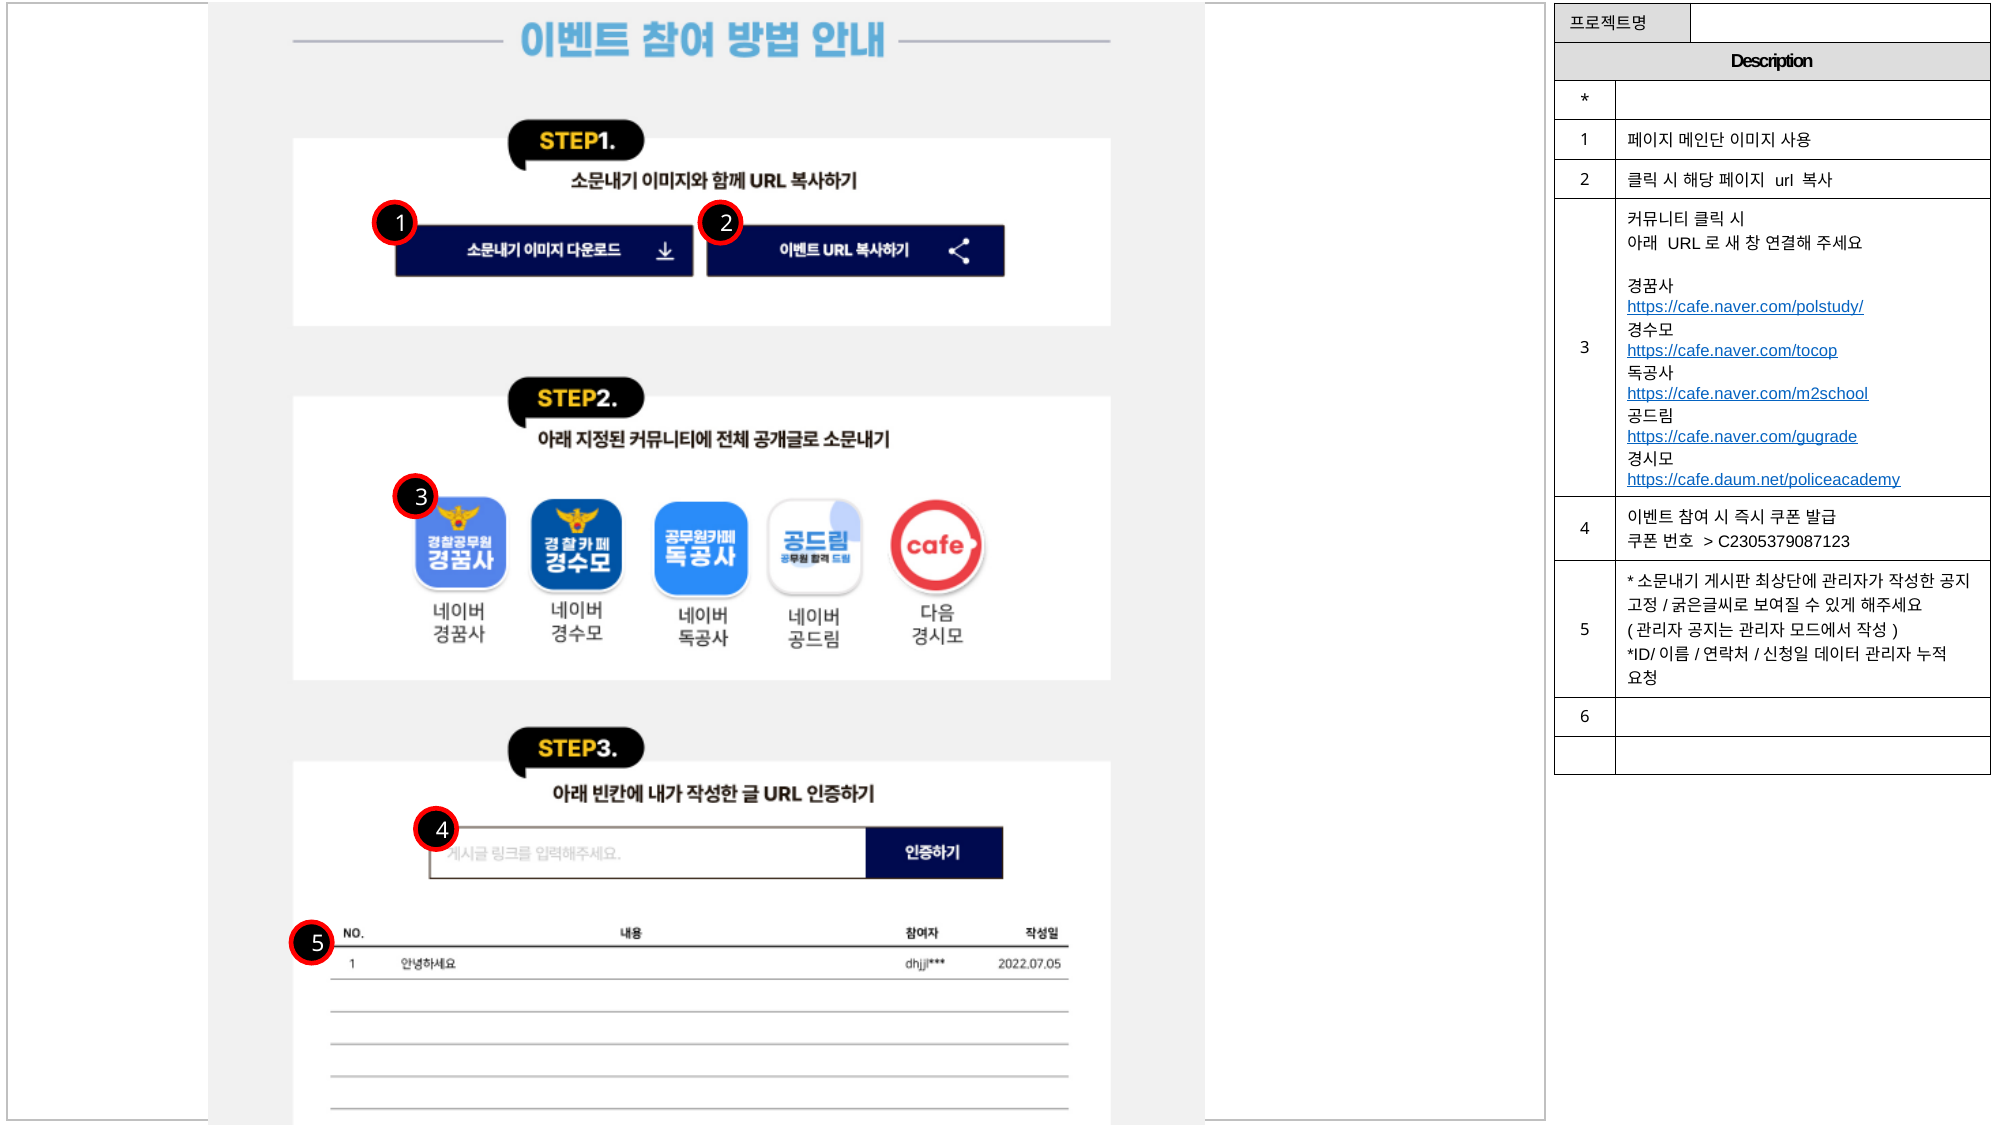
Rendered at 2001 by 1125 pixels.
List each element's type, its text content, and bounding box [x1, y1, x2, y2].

table_cell 커뮤니티 클릭 시 아래 URL로 새 창 연결해 주세요 경꿈사 https://cafe.naver.com/polstudy/ 경수모 https://cafe.naver.com/tocop 독공사 https://cafe.naver.com/m2school 공드림 https://cafe.naver.com/gugrade 경시모 https://cafe.daum.net/policeacademy [1616, 199, 1990, 496]
table_cell 2 [1555, 160, 1615, 198]
table_cell 클릭 시 해당 페이지 url 복사 [1616, 160, 1990, 198]
table_cell 5 [1555, 561, 1615, 697]
picture [208, 2, 1205, 1125]
table_cell [1616, 81, 1990, 119]
table_cell *소문내기 게시판 최상단에 관리자가 작성한 공지 고정/굵은글씨로 보여질 수 있게 해주세요 (관리자 공지는 관리자 모드에서 작성) *ID/이름/연락처/신청일 데이터 관리자 누적 요청 [1616, 561, 1990, 697]
table_cell [1616, 698, 1990, 736]
table_cell [1616, 737, 1990, 774]
table_cell 4 [1555, 497, 1615, 560]
table_cell 1 [1555, 120, 1615, 159]
table_cell 이벤트 참여 시 즉시 쿠폰 발급 쿠폰 번호 > C2305379087123 [1616, 497, 1990, 560]
table_cell 페이지 메인단 이미지 사용 [1616, 120, 1990, 159]
table_cell Description [1555, 43, 1990, 80]
table_cell * [1555, 81, 1615, 119]
table_cell 3 [1555, 199, 1615, 496]
table_header 프로젝트명 [1555, 4, 1690, 42]
table_cell 6 [1555, 698, 1615, 736]
table_cell [1555, 737, 1615, 774]
table_header [1691, 4, 1990, 42]
